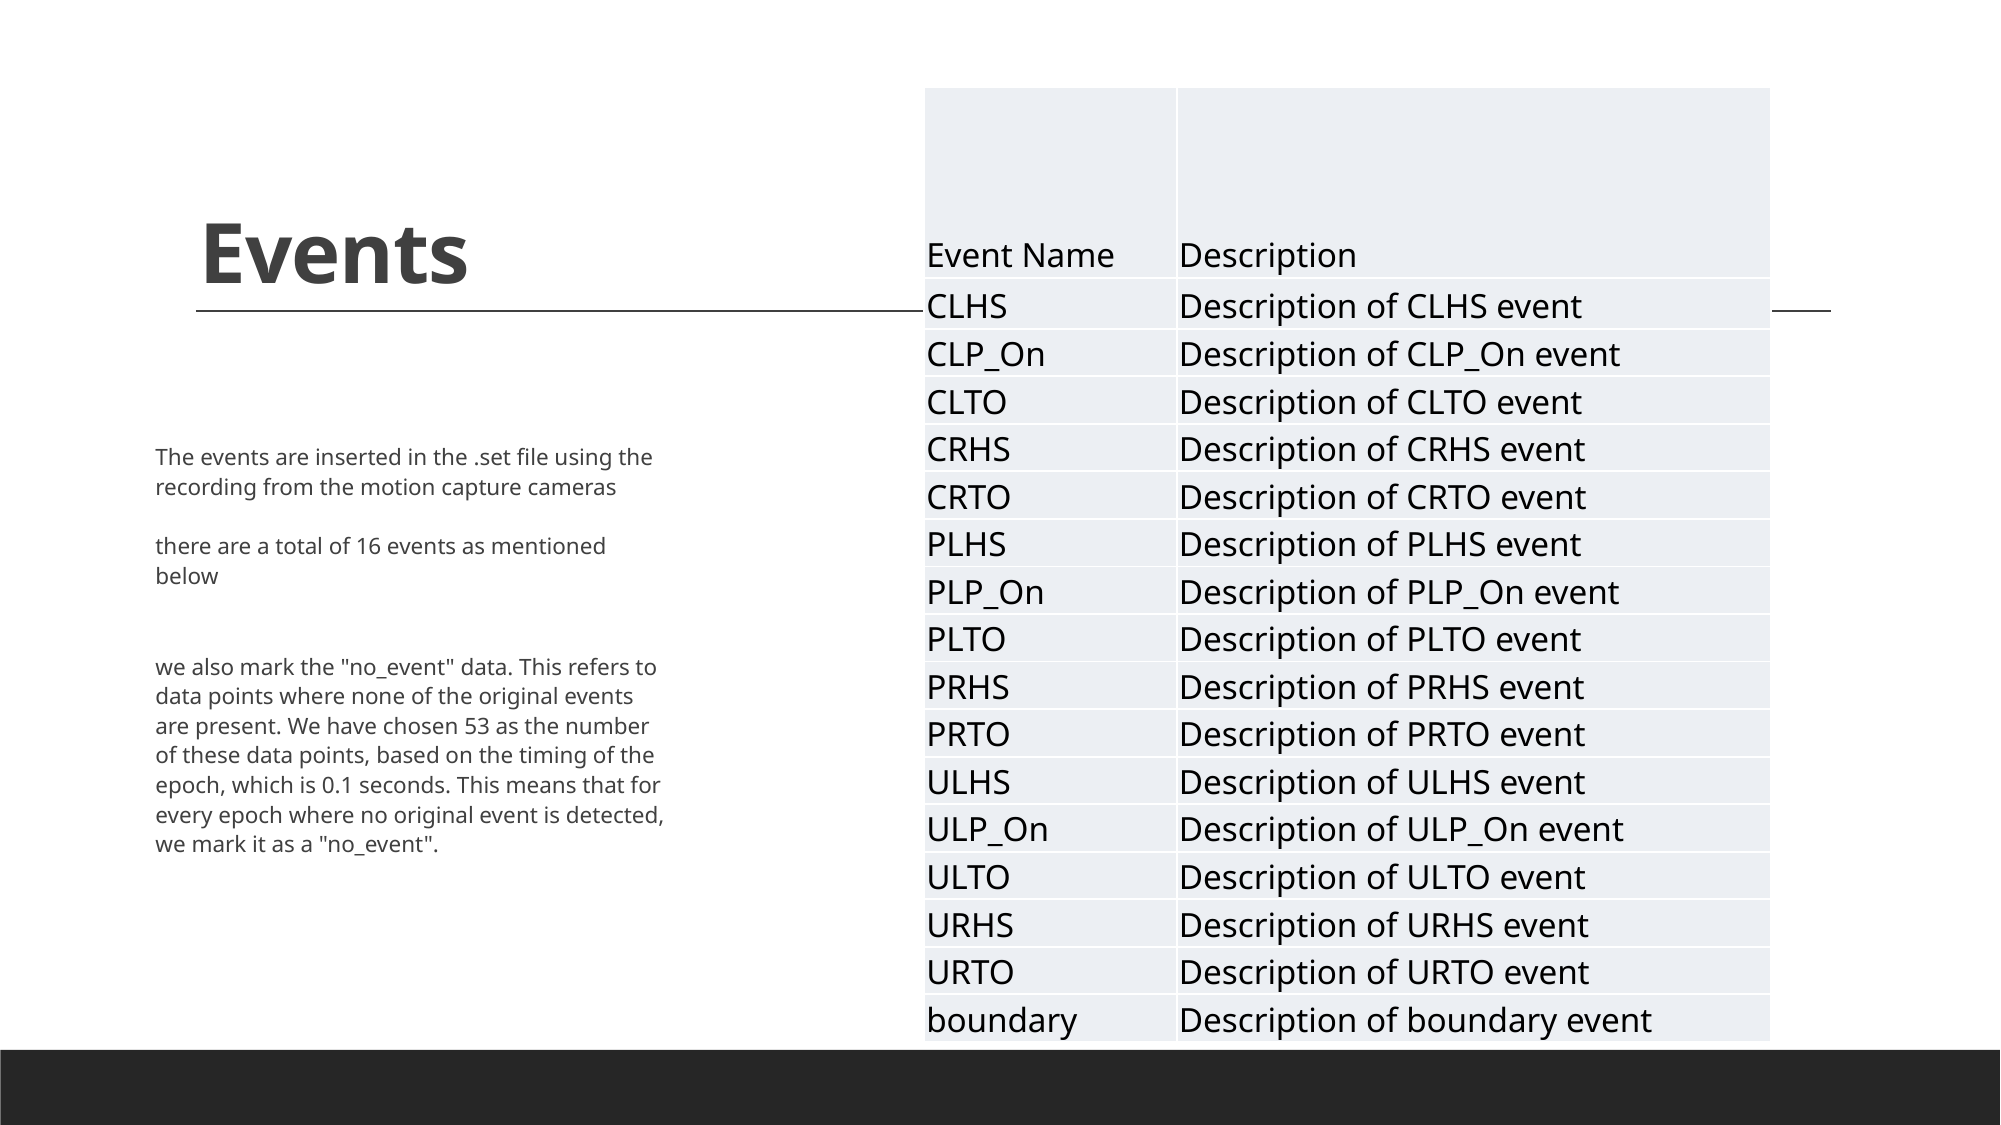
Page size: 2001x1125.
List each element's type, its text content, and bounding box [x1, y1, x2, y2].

table_cell CRHS [925, 425, 1176, 470]
table_cell ULTO [925, 853, 1176, 898]
table_cell CLP_On [925, 330, 1176, 375]
list The events are inserted in the .set file using the recording from the motion capture cameras there are a total of 16 events as mentioned below we also mark the "no_event" data. This refers to data points where none of the original events are present. We have chosen 53 as the number of these data points, based on the timing of the epoch, which is 0.1 seconds. This means that for every epoch where no original event is detected, we mark it as a "no_event". [140, 432, 667, 963]
table_cell PLHS [925, 520, 1176, 566]
table_header Event Name [925, 88, 1176, 277]
table_cell Description of ULHS event [1178, 758, 1770, 803]
table_cell Description of PRHS event [1178, 662, 1770, 708]
table_cell Description of PLHS event [1178, 520, 1770, 566]
table_cell Description of PLTO event [1178, 615, 1770, 661]
table_cell URHS [925, 900, 1176, 946]
table_cell Description of URHS event [1178, 900, 1770, 946]
table_cell Description of CLHS event [1178, 279, 1770, 328]
table_cell CLHS [925, 279, 1176, 328]
table_cell Description of CRTO event [1178, 472, 1770, 518]
table_cell Description of CLTO event [1178, 377, 1770, 423]
table_cell Description of CRHS event [1178, 425, 1770, 470]
table_cell PRHS [925, 662, 1176, 708]
table_cell PLTO [925, 615, 1176, 661]
title Events [184, 15, 706, 309]
table_cell Description of PRTO event [1178, 710, 1770, 756]
table_cell boundary [925, 995, 1176, 1041]
table_cell Description of URTO event [1178, 948, 1770, 993]
table_cell URTO [925, 948, 1176, 993]
table_cell PRTO [925, 710, 1176, 756]
table_cell CRTO [925, 472, 1176, 518]
table_cell Description of PLP_On event [1178, 567, 1770, 613]
table_cell ULHS [925, 758, 1176, 803]
table_cell Description of boundary event [1178, 995, 1770, 1041]
table_cell Description of ULP_On event [1178, 805, 1770, 851]
table_cell PLP_On [925, 567, 1176, 613]
table_cell Description of CLP_On event [1178, 330, 1770, 375]
table_header Description [1178, 88, 1770, 277]
table_cell Description of ULTO event [1178, 853, 1770, 898]
table_cell ULP_On [925, 805, 1176, 851]
table_cell CLTO [925, 377, 1176, 423]
